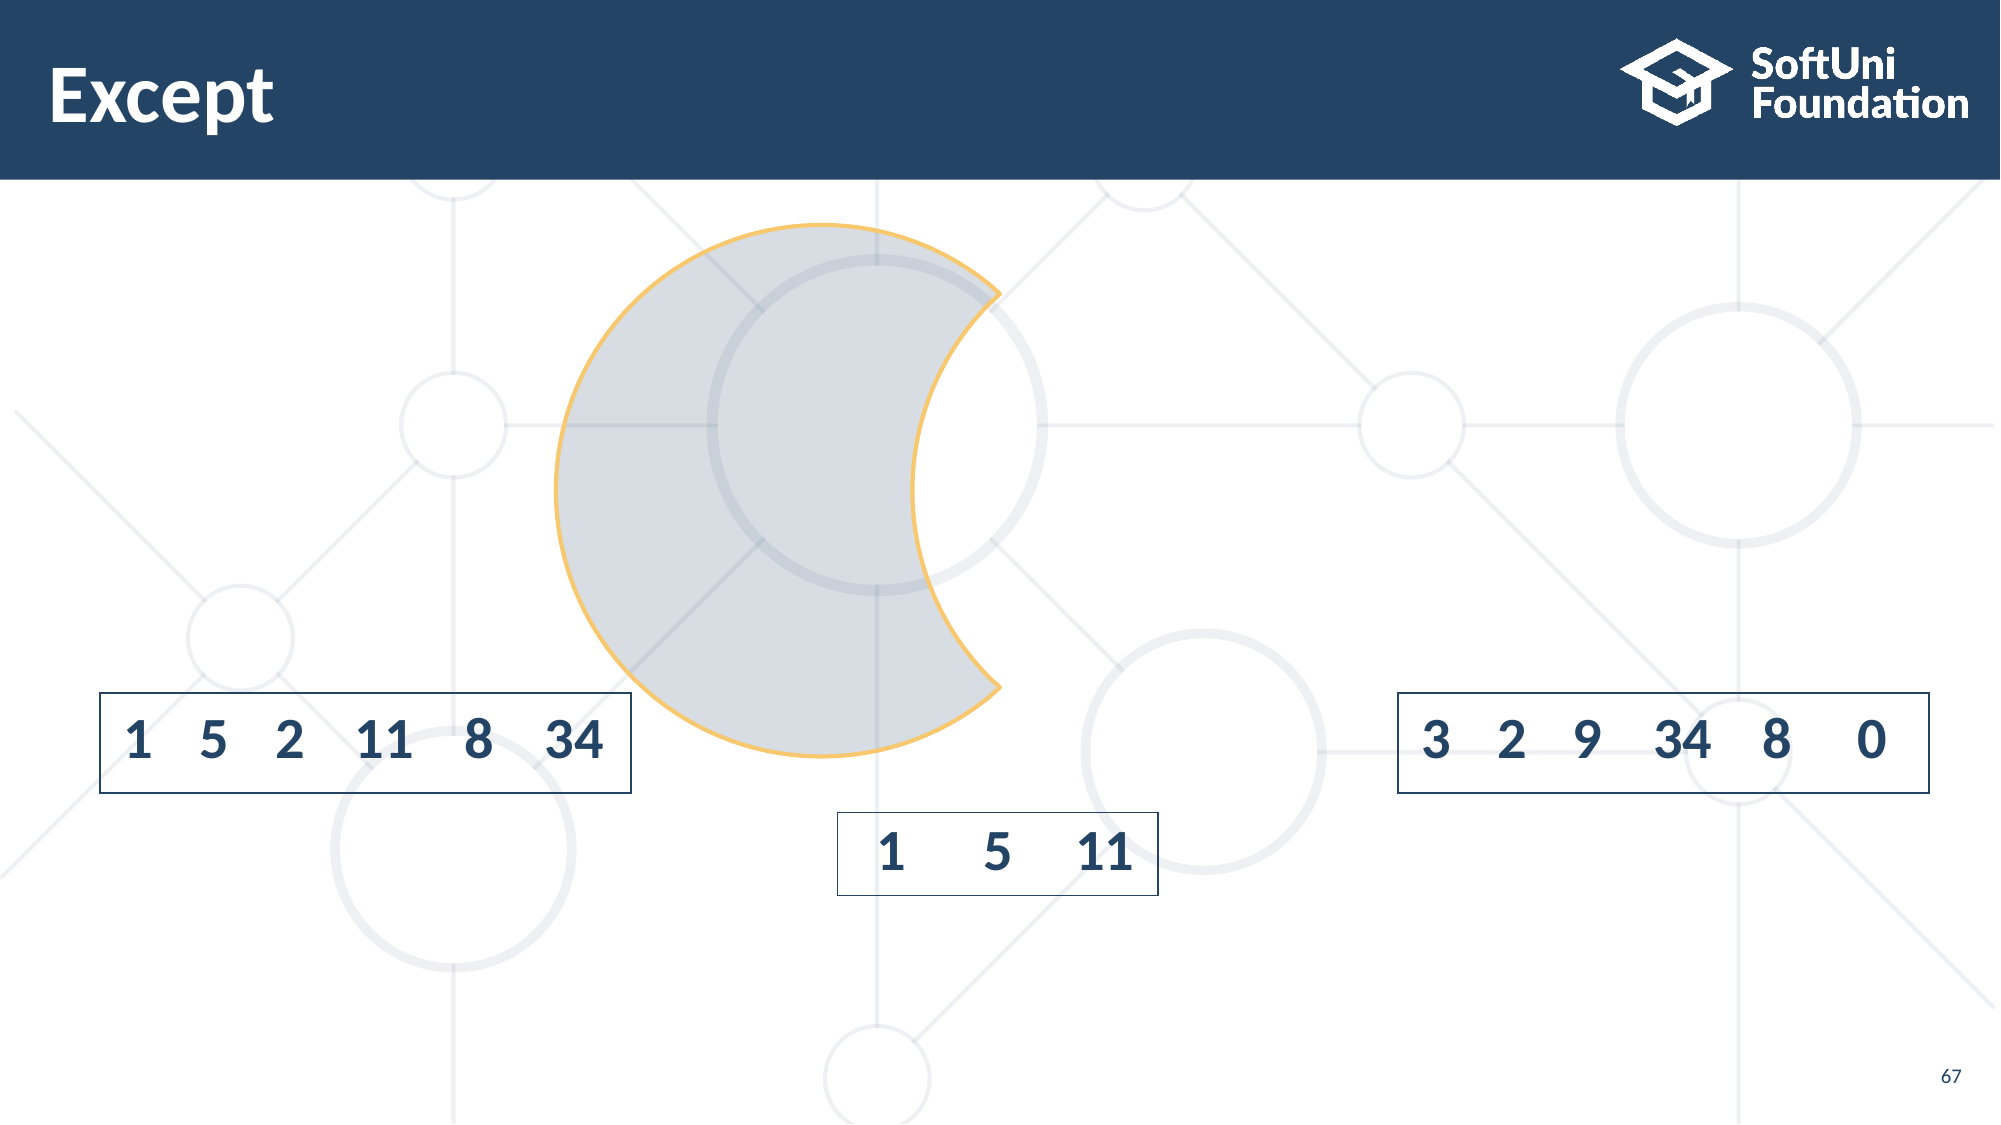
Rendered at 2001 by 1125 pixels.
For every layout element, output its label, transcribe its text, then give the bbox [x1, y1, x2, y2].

table_header 3 [1399, 694, 1474, 792]
table_header 34 [1626, 694, 1739, 792]
table_header 2 [1474, 694, 1550, 792]
picture [1619, 38, 1968, 126]
slide_number 67 [1897, 1049, 1968, 1101]
table_header 1 [101, 694, 176, 792]
table_header 8 [441, 694, 517, 792]
table_header 34 [517, 694, 630, 792]
table_header 11 [328, 694, 441, 792]
table_header 5 [944, 813, 1051, 895]
title Except [31, 16, 1591, 162]
table_header 2 [252, 694, 328, 792]
table_header 8 [1739, 694, 1815, 792]
text_box [553, 222, 1003, 759]
table_header 11 [1051, 813, 1157, 895]
table_header 0 [1815, 694, 1928, 792]
table_header 9 [1550, 694, 1626, 792]
table_header 1 [838, 813, 944, 895]
table_header 5 [176, 694, 252, 792]
